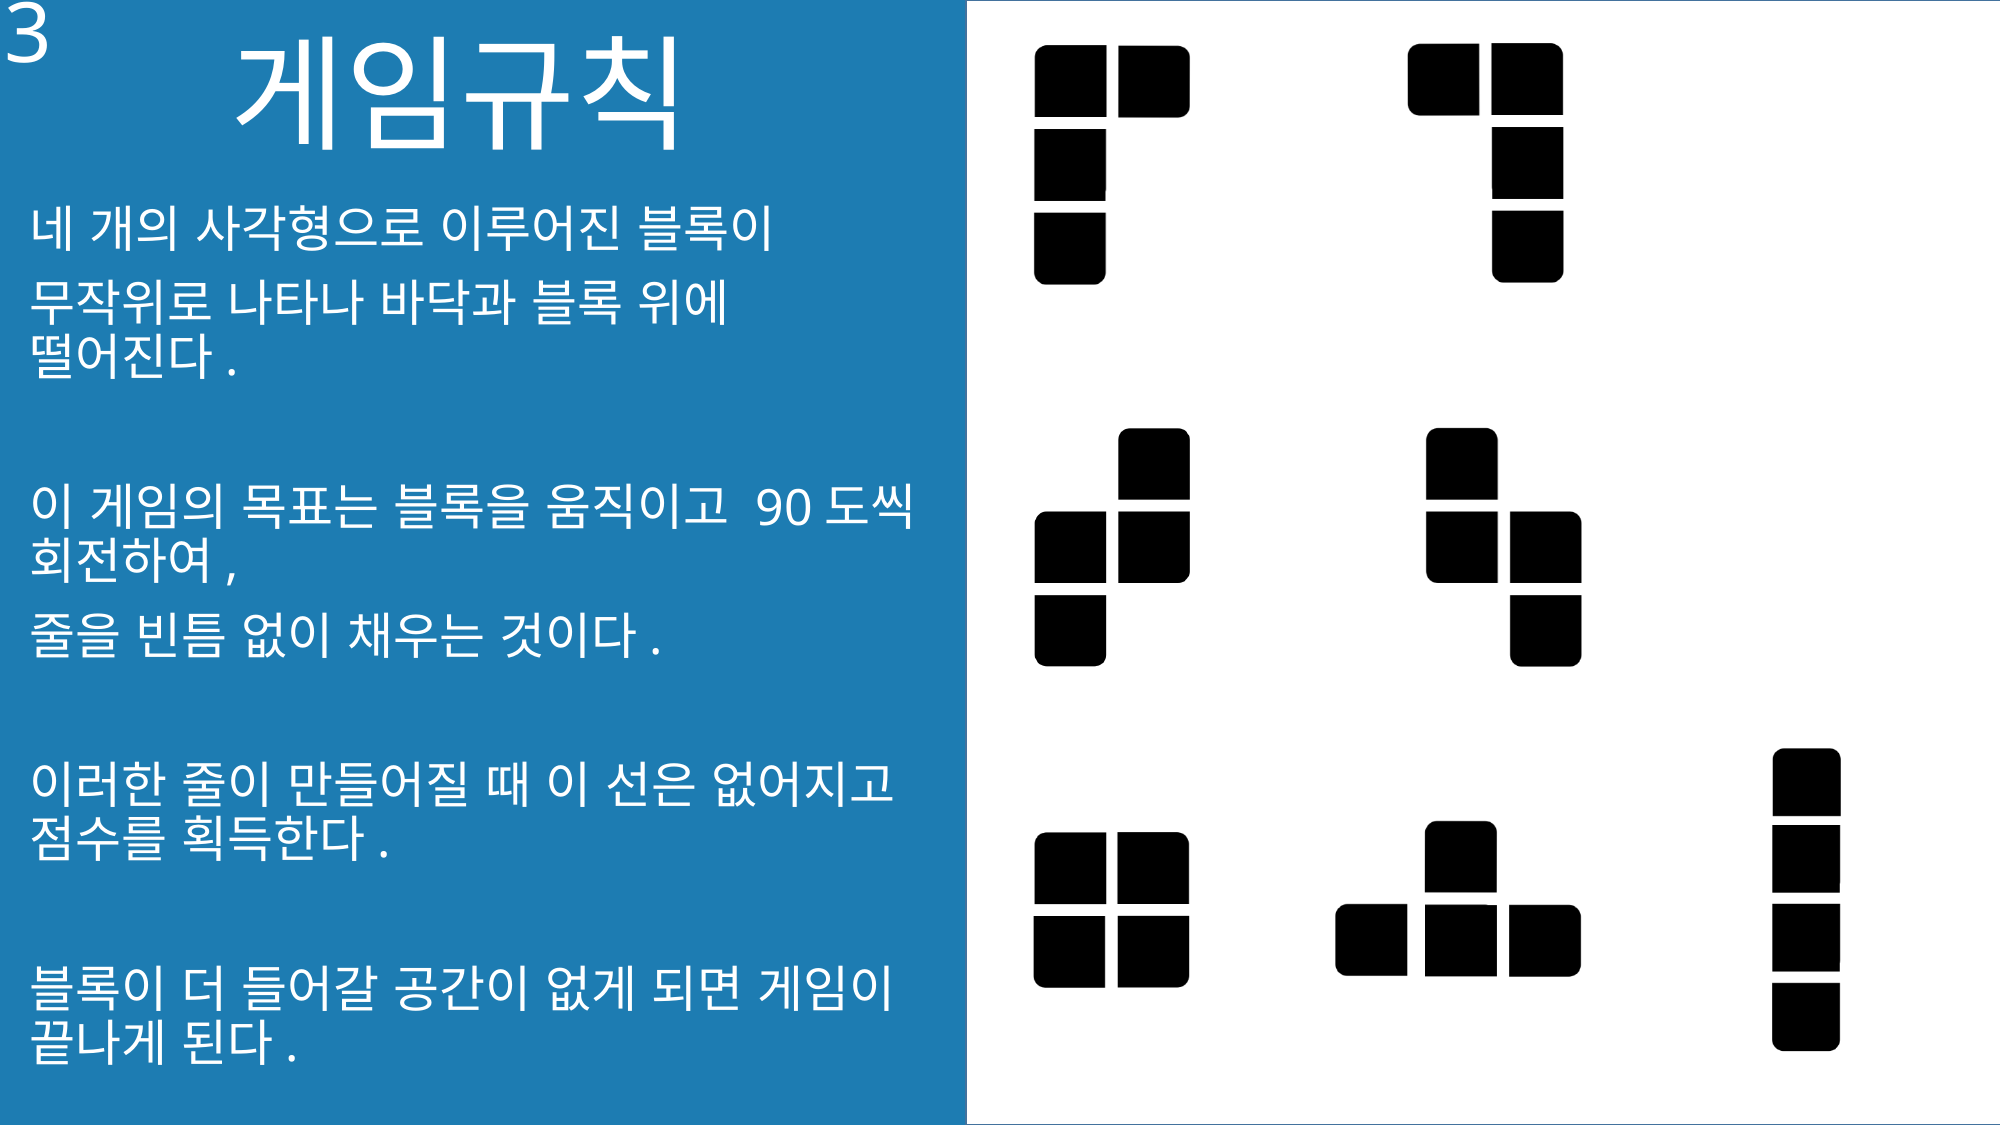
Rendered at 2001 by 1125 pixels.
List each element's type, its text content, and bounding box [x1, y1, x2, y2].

text_box [965, 0, 2000, 1125]
picture [1314, 745, 1601, 1032]
slide_number 3 [0, 0, 68, 98]
list 네 개의 사각형으로 이루어진 블록이 무작위로 나타나 바닥과 블록 위에 떨어진다. 이 게임의 목표는 블록을 움직이고 90도씩 회전하여, 줄을 빈틈 없이 채우는 것이다. 이러한 줄이 만들어질 때 이 선은 없어지고 점수를 획득한다. 블록이 더 들어갈 공간이 없게 되면 게임이 끝나게 된다. [14, 196, 941, 1094]
picture [1342, 19, 1629, 306]
picture [968, 808, 1255, 1094]
title 게임규칙 [215, 20, 752, 175]
picture [968, 21, 1255, 308]
picture [1360, 404, 1647, 690]
picture [1603, 703, 2000, 1105]
picture [969, 404, 1255, 690]
